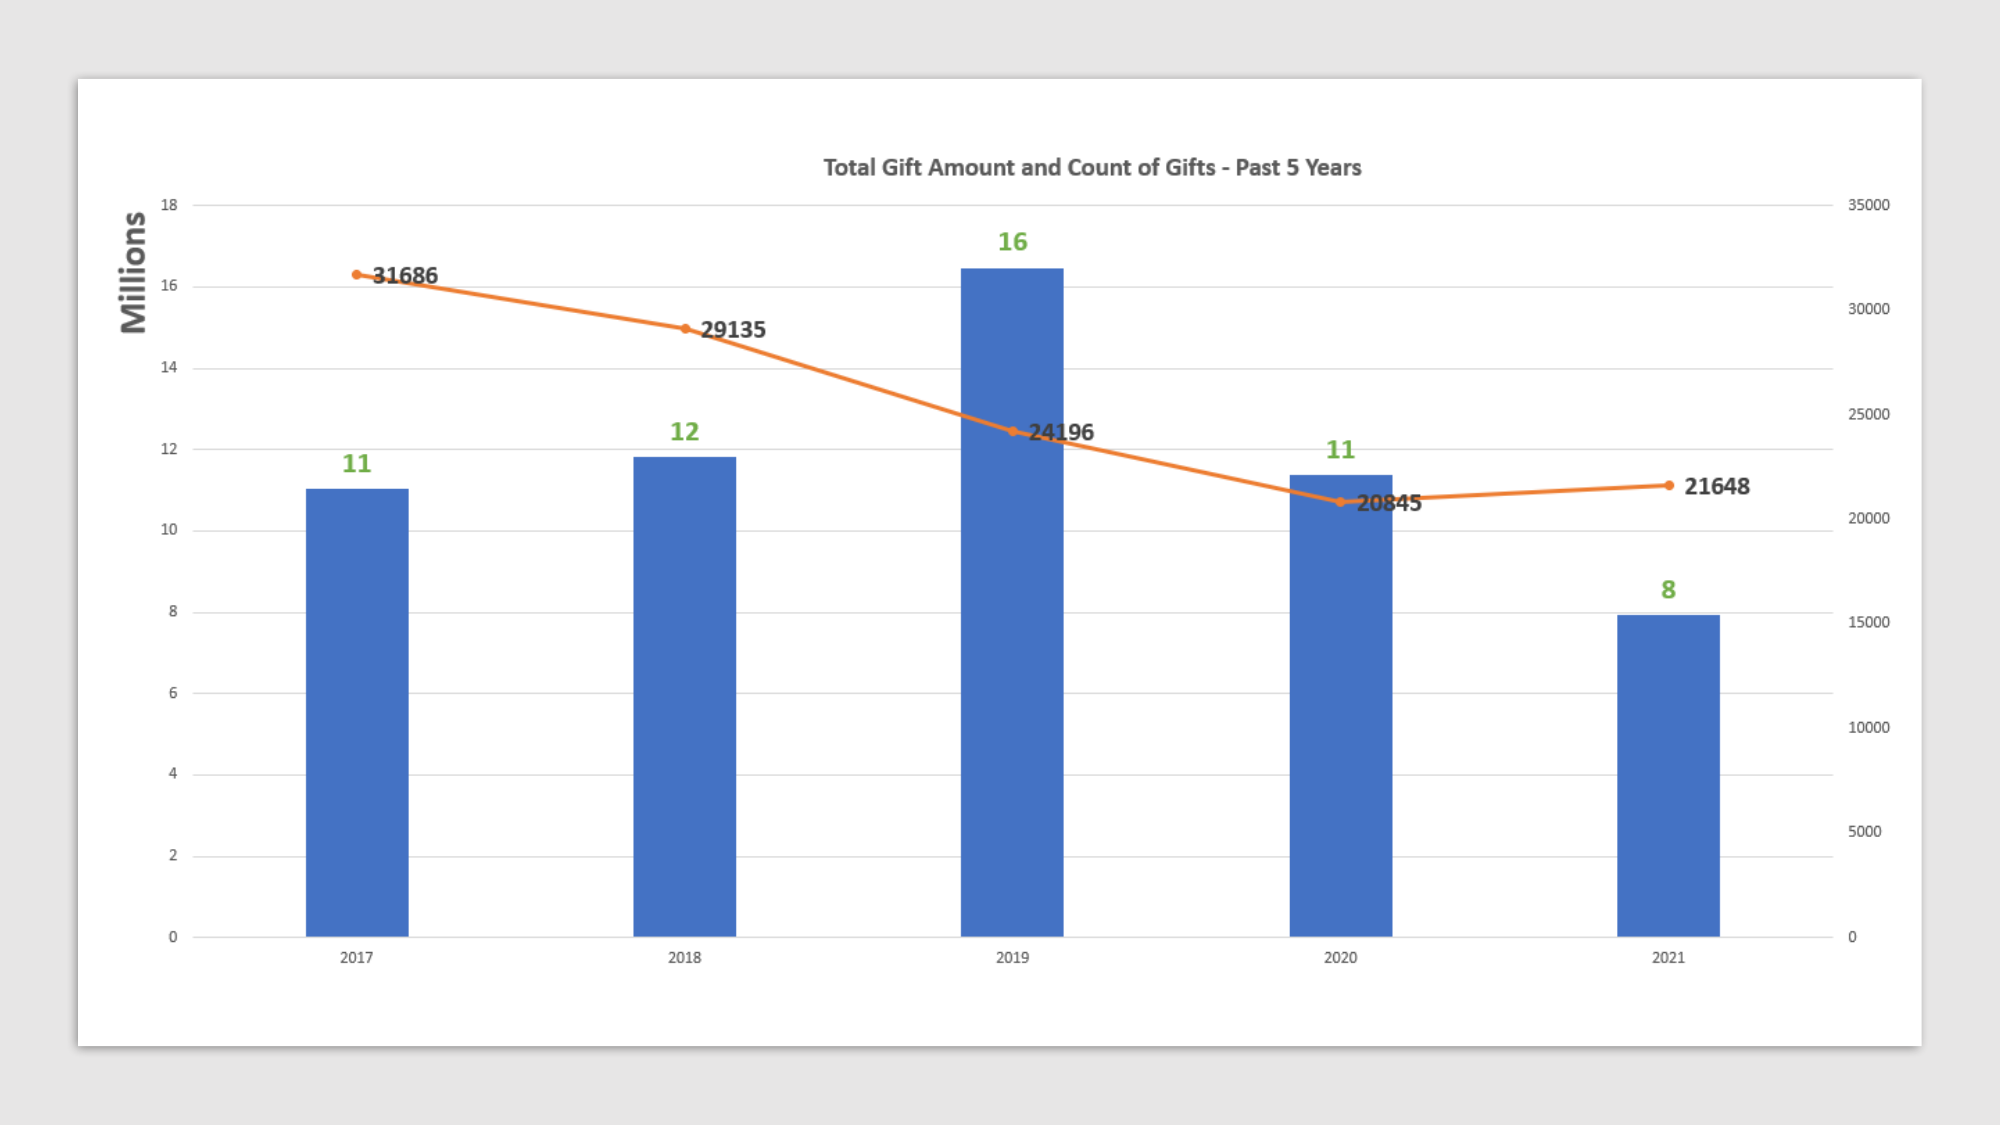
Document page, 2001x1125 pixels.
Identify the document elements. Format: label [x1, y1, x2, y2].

text_box [0, 0, 2000, 1125]
picture [105, 148, 1895, 977]
text_box [77, 78, 1923, 1047]
